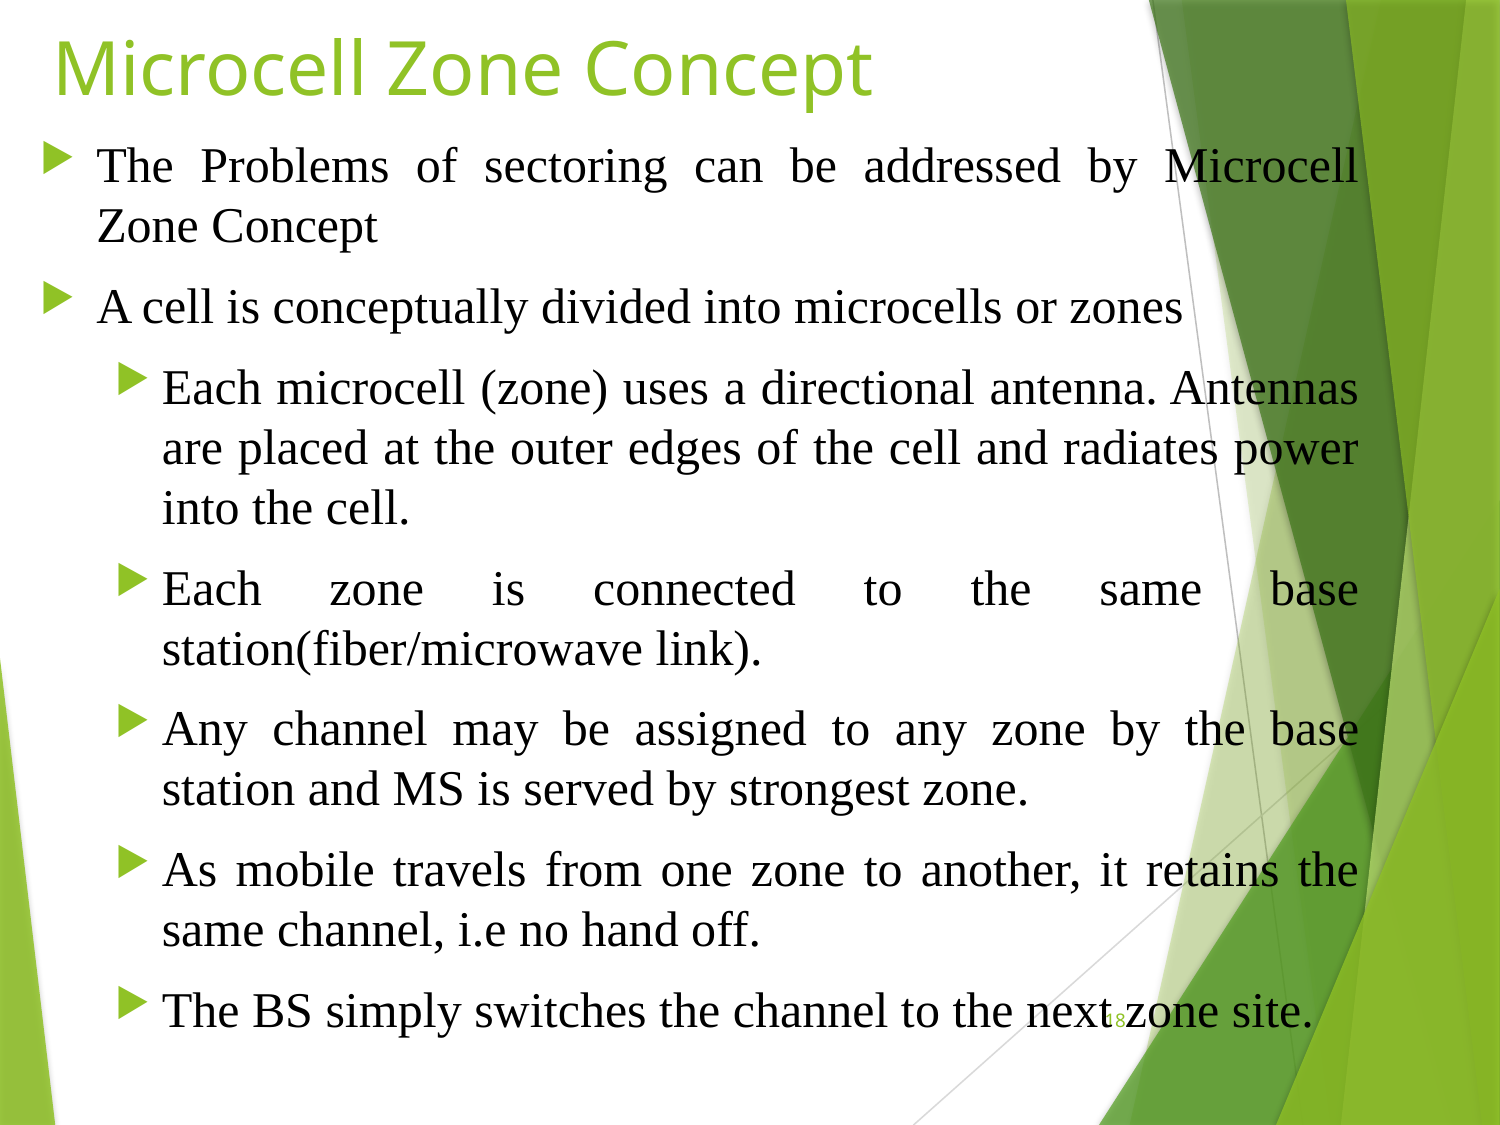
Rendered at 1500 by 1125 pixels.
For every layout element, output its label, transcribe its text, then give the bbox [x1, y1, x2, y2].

slide_number 18 [1056, 991, 1141, 1051]
list The Problems of sectoring can be addressed by Microcell Zone Concept A cell is conceptually divided into microcells or zones Each microcell (zone) uses a directional antenna. Antennas are placed at the outer edges of the cell and radiates power into the cell. Each zone is connected to the same base station(fiber/microwave link). Any channel may be assigned to any zone by the base station and MS is served by strongest zone. As mobile travels from one zone to another, it retains the same channel, i.e no hand off. The BS simply switches the channel to the next zone site. [24, 125, 1375, 914]
title Microcell Zone Concept [37, 12, 1067, 125]
